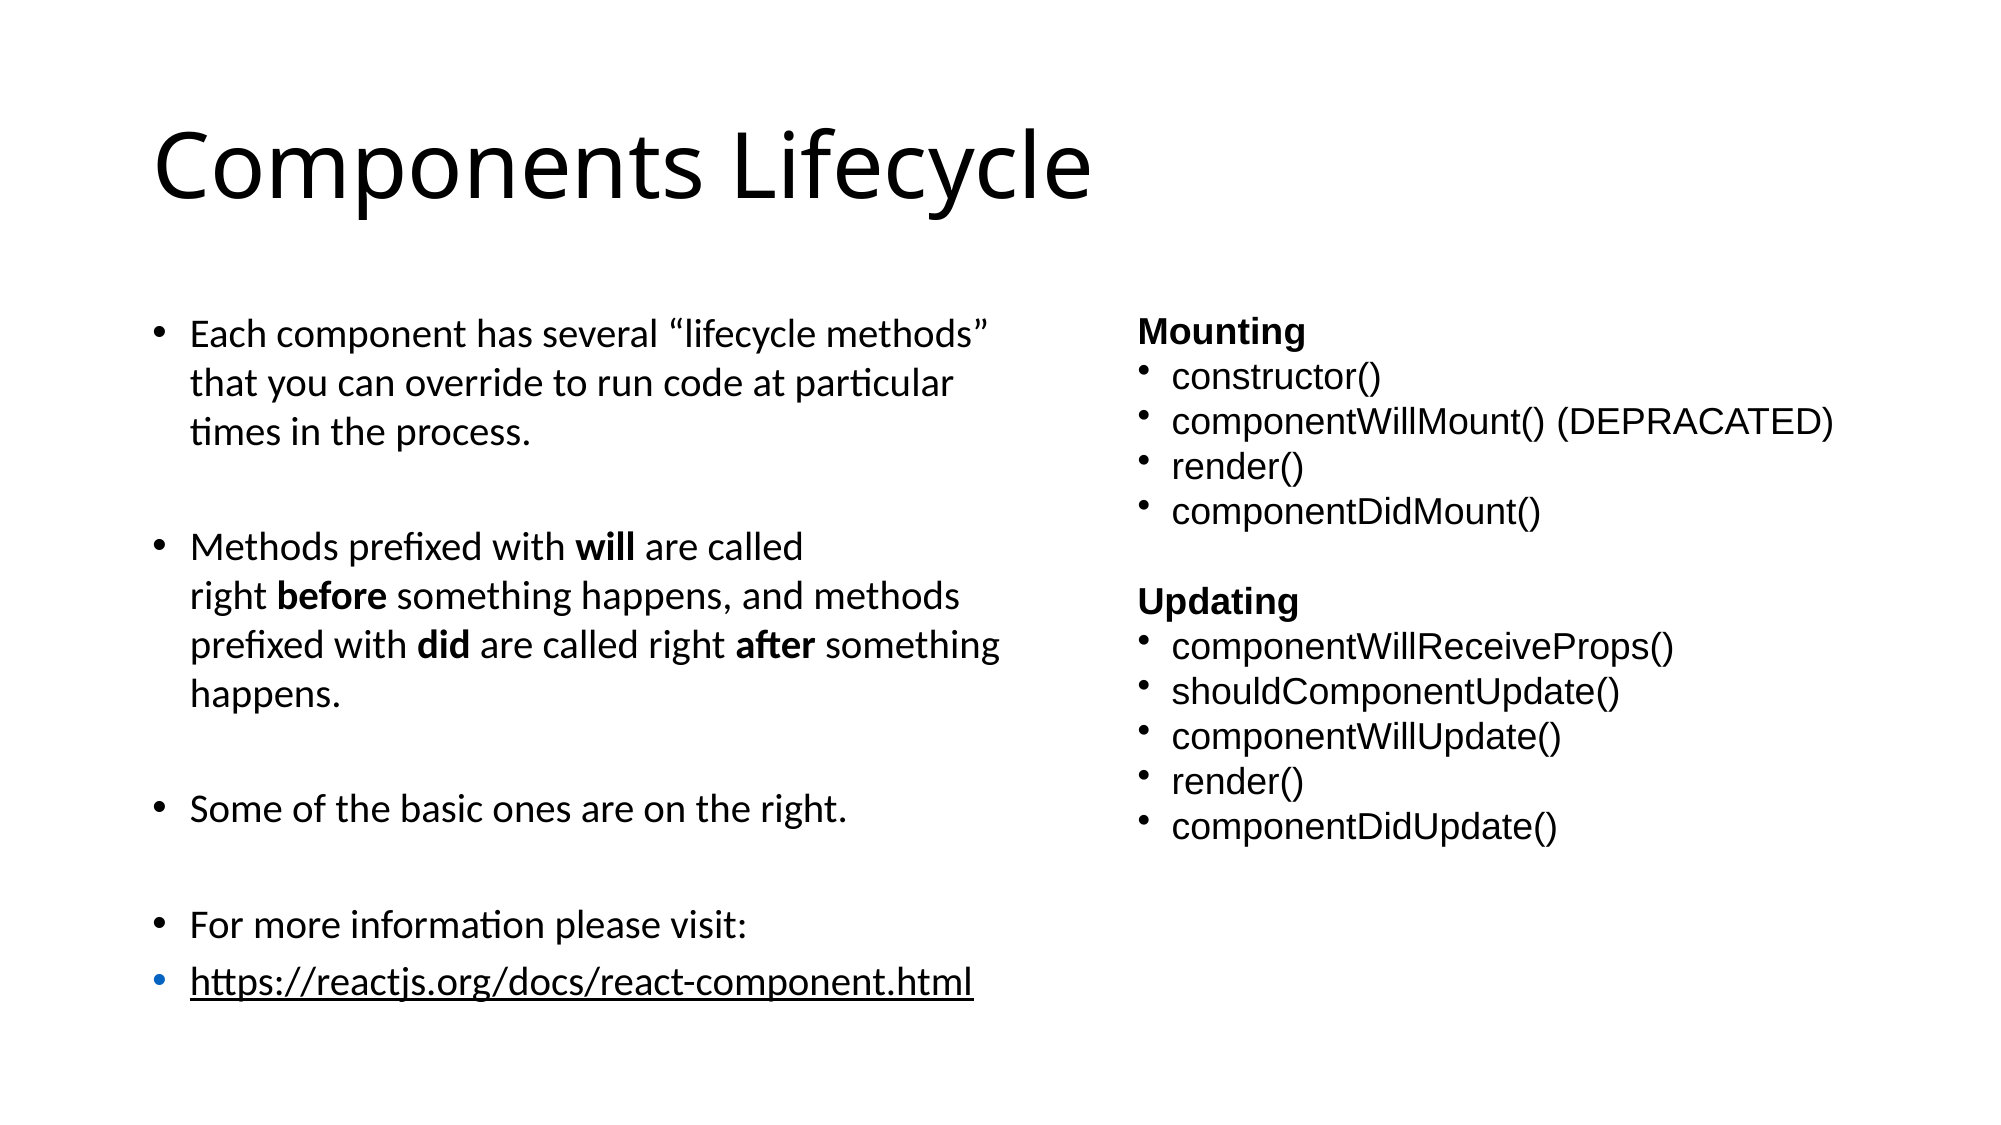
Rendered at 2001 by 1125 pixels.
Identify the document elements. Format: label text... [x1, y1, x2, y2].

list Each component has several “lifecycle methods” that you can override to run code at particular times in the process. Methods prefixed with will are called right before something happens, and methods prefixed with did are called right after something happens. Some of the basic ones are on the right. For more information please visit: https://reactjs.org/docs/react-component.html [137, 299, 1060, 1014]
title Components Lifecycle [137, 59, 1863, 278]
text_box Mounting​ constructor()​ componentWillMount()​ (DEPRACATED) render()​ componentDidMount()​ ​ Updating​ componentWillReceiveProps()​ shouldComponentUpdate()​ componentWillUpdate()​ render()​ componentDidUpdate()​ [1122, 299, 2000, 855]
